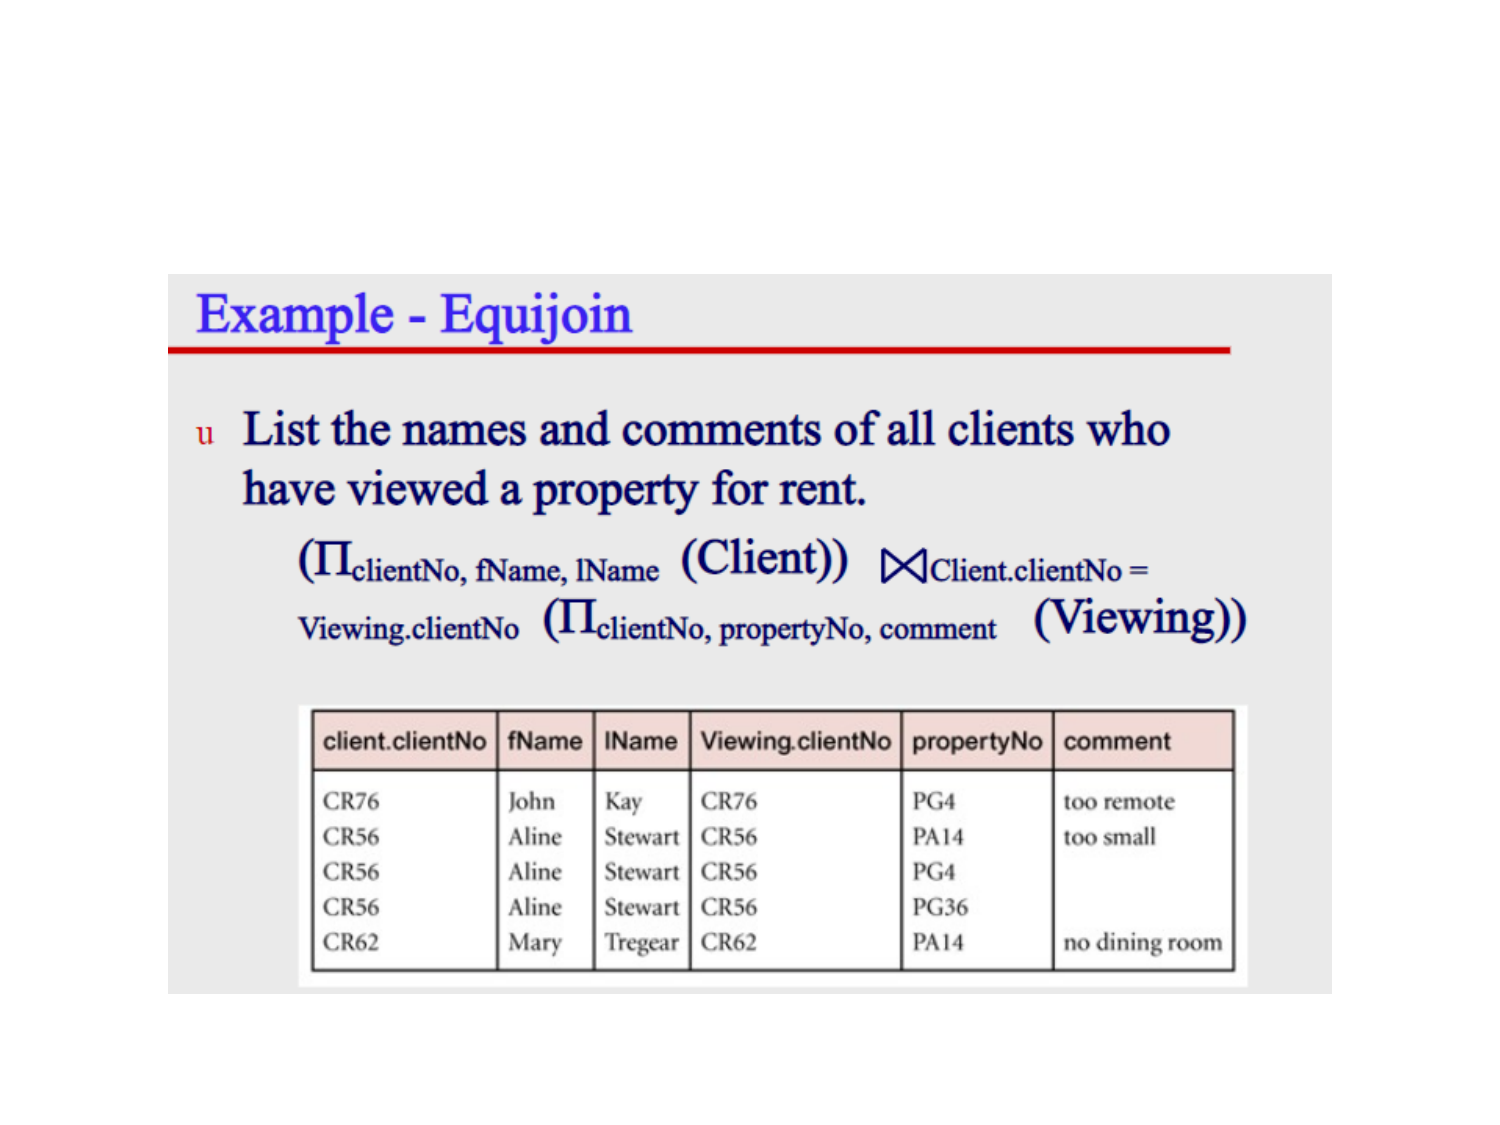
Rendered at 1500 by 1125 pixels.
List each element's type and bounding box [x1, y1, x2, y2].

list [168, 274, 1332, 994]
